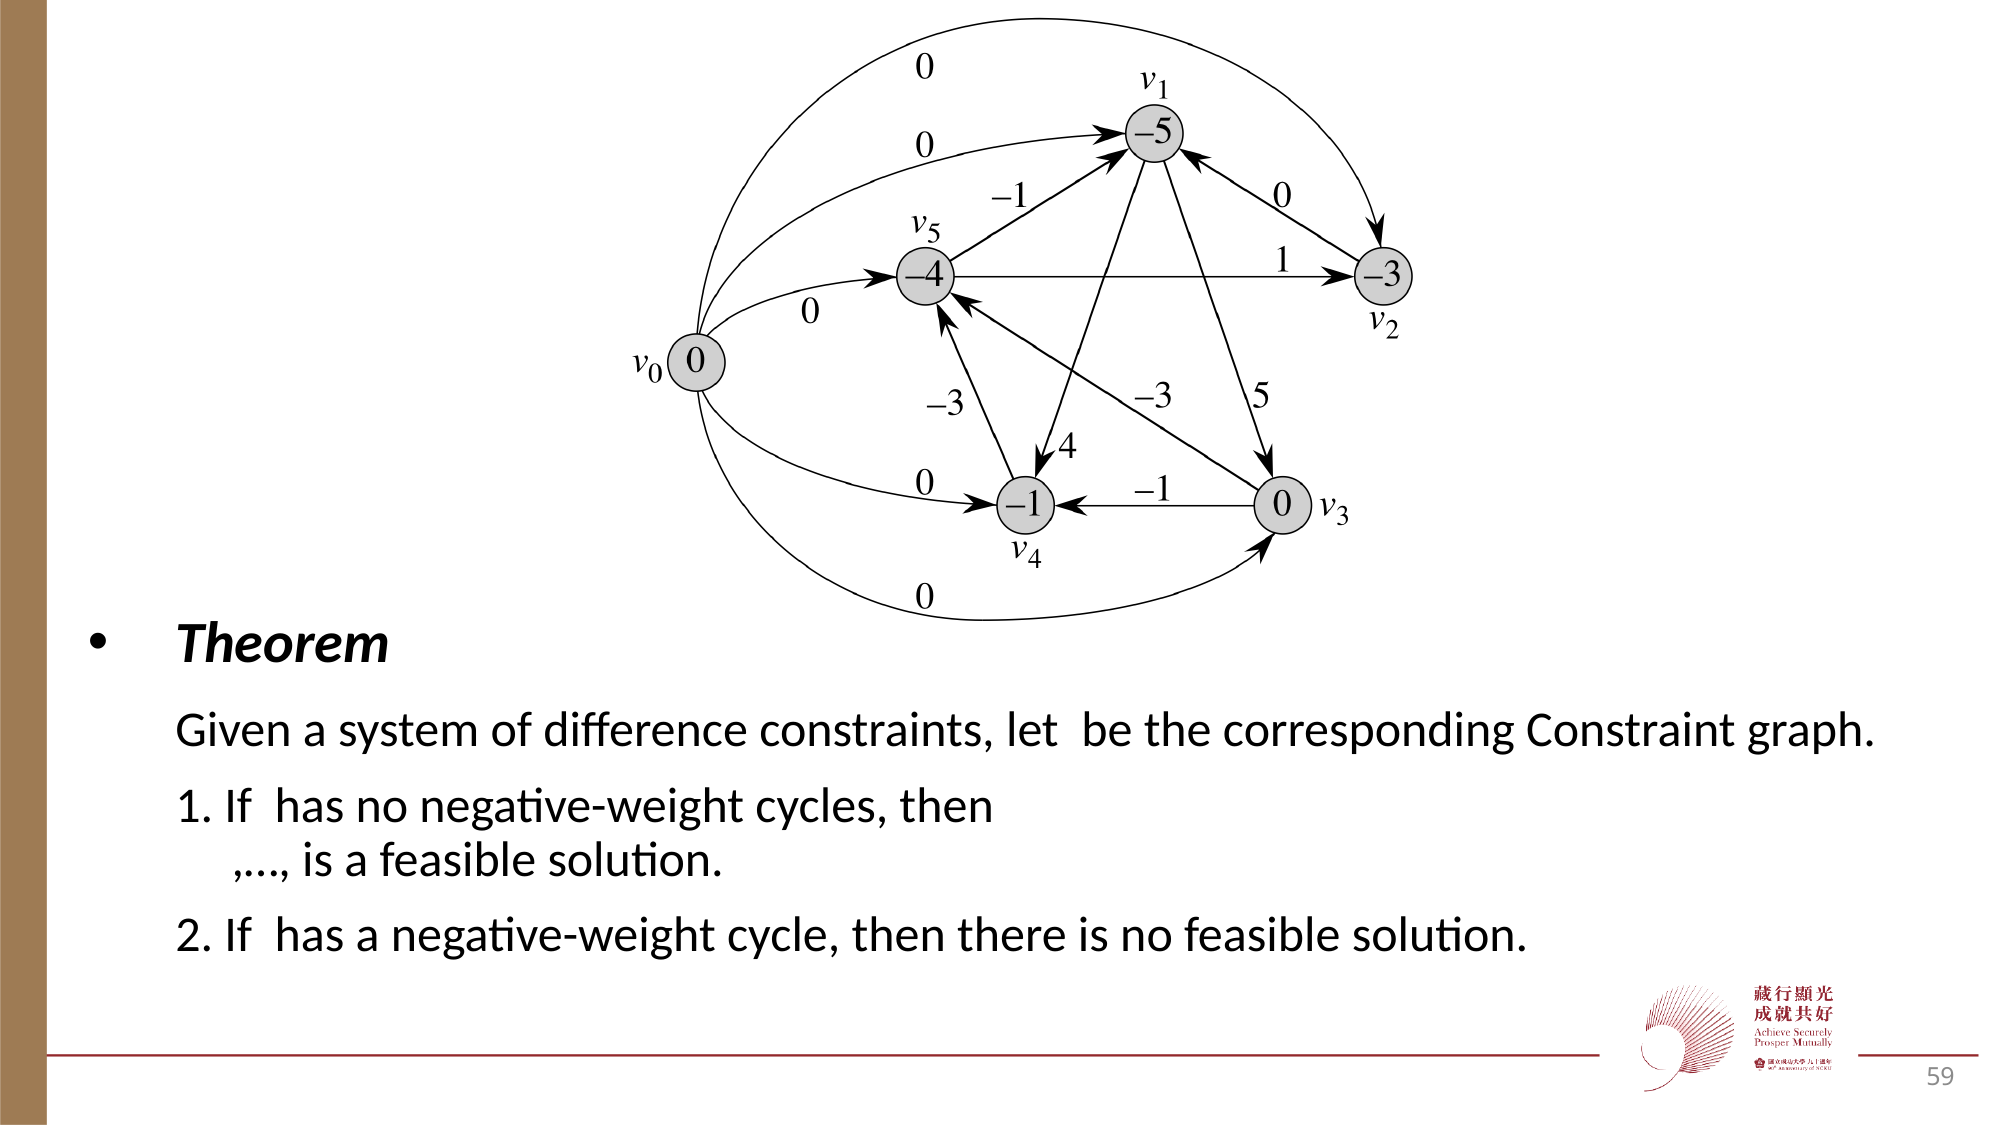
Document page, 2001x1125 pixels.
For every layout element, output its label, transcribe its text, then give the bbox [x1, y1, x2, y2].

picture [0, 0, 2000, 1125]
slide_number 59 [1880, 1047, 1970, 1108]
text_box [631, 17, 1413, 621]
